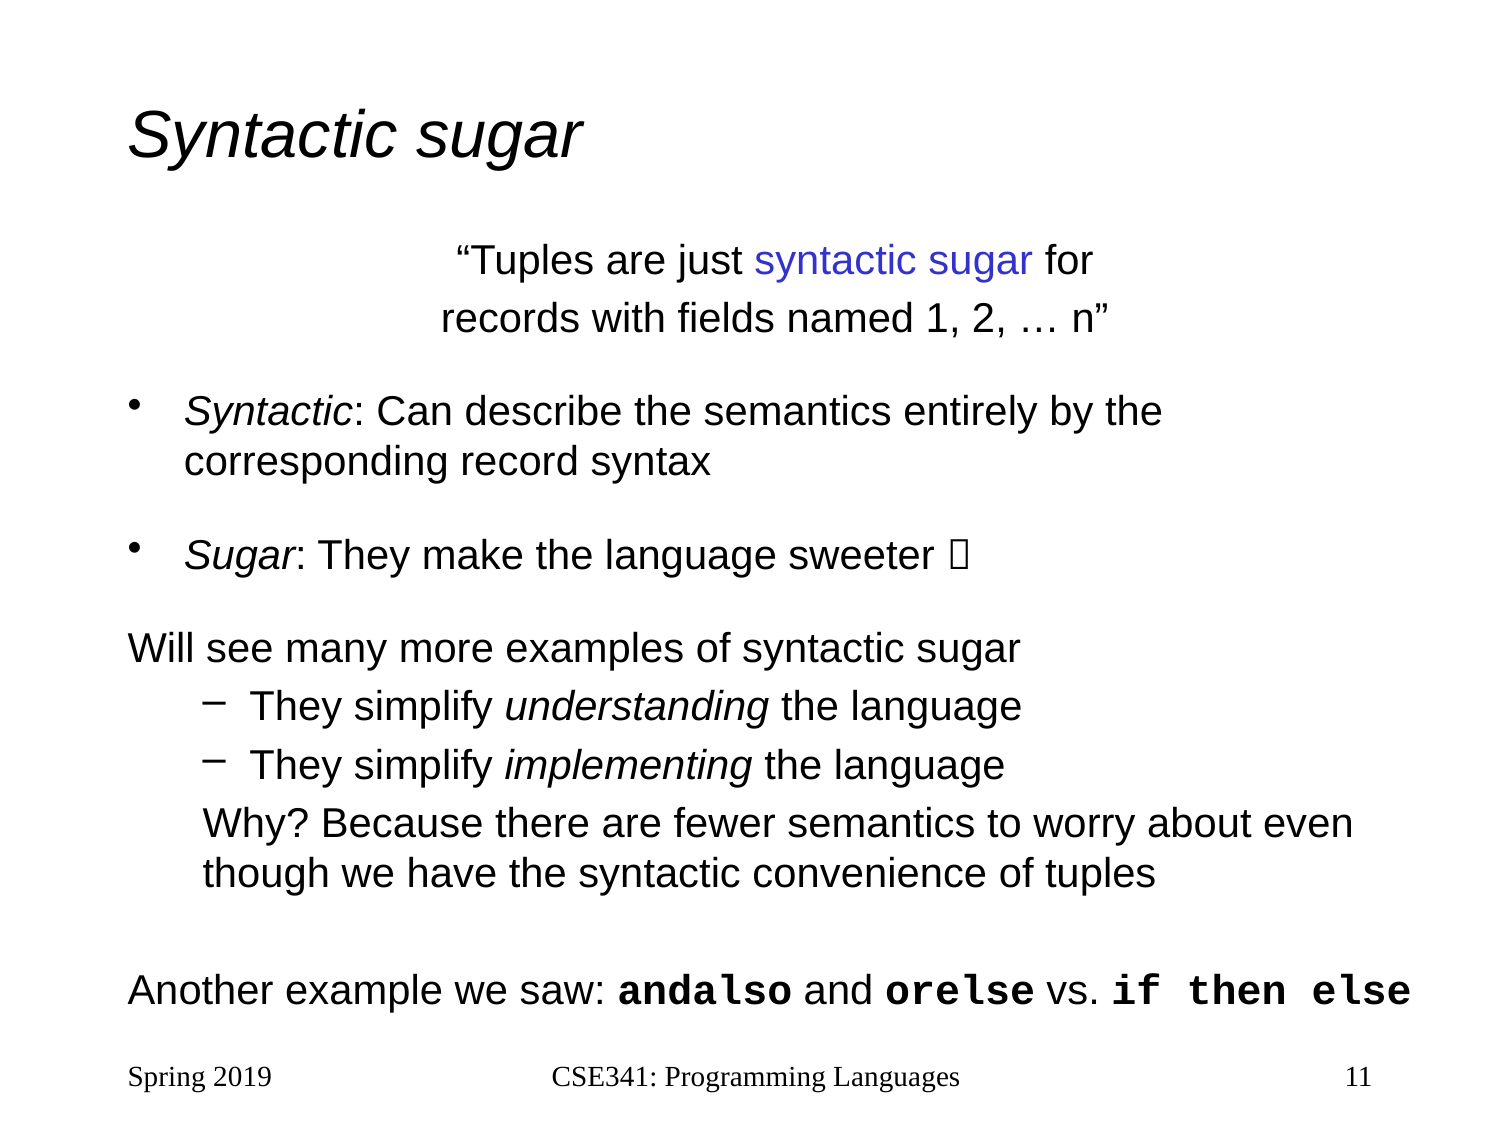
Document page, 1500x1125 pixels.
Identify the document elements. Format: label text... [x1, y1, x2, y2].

list “Tuples are just syntactic sugar for records with fields named 1, 2, … n” Syntactic: Can describe the semantics entirely by the corresponding record syntax Sugar: They make the language sweeter  Will see many more examples of syntactic sugar They simplify understanding the language They simplify implementing the language Why? Because there are fewer semantics to worry about even though we have the syntactic convenience of tuples Another example we saw: andalso and orelse vs. if then else [112, 224, 1438, 1038]
title Syntactic sugar [112, 37, 1388, 224]
slide_number Spring 2019 [112, 1049, 426, 1125]
footer CSE341: Programming Languages [474, 1049, 1038, 1125]
slide_number 11 [1074, 1049, 1388, 1125]
